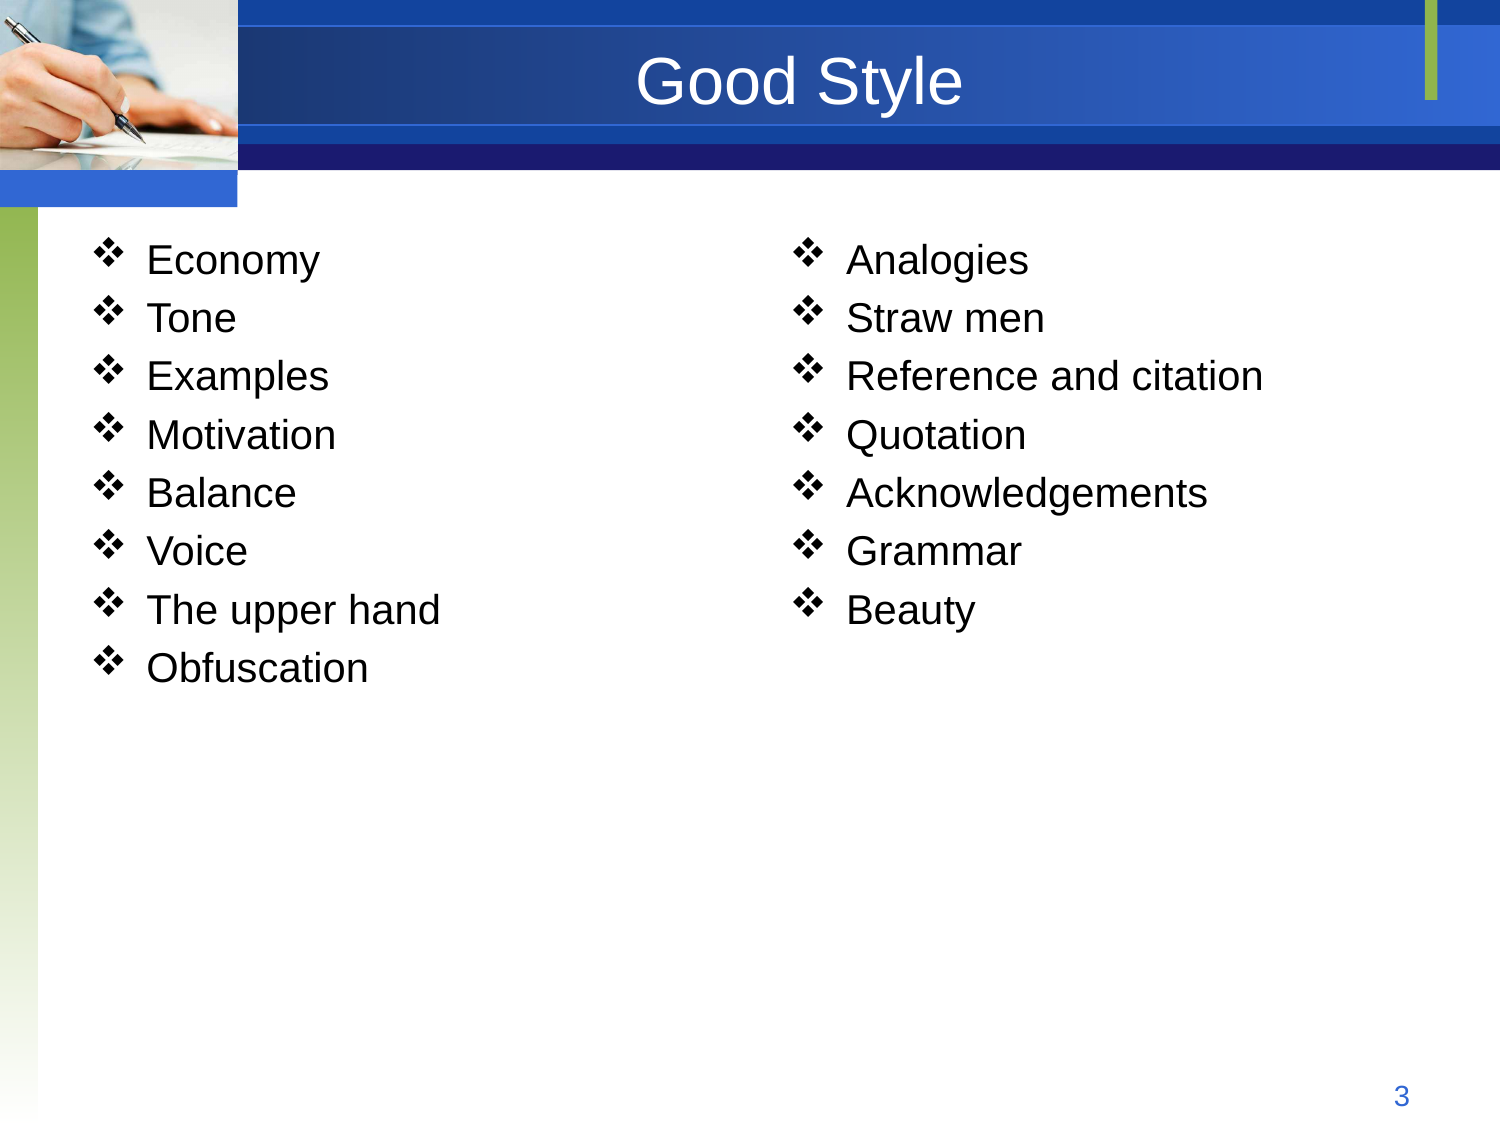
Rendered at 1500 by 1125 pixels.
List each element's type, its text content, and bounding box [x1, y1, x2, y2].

title Good Style [237, 33, 1363, 122]
picture [0, 0, 238, 170]
text_box Analogies Straw men Reference and citation Quotation Acknowledgements Grammar Beauty [774, 224, 1500, 640]
slide_number 3 [1074, 1069, 1425, 1110]
list Economy Tone Examples Motivation Balance Voice The upper hand Obfuscation [75, 224, 1425, 1050]
